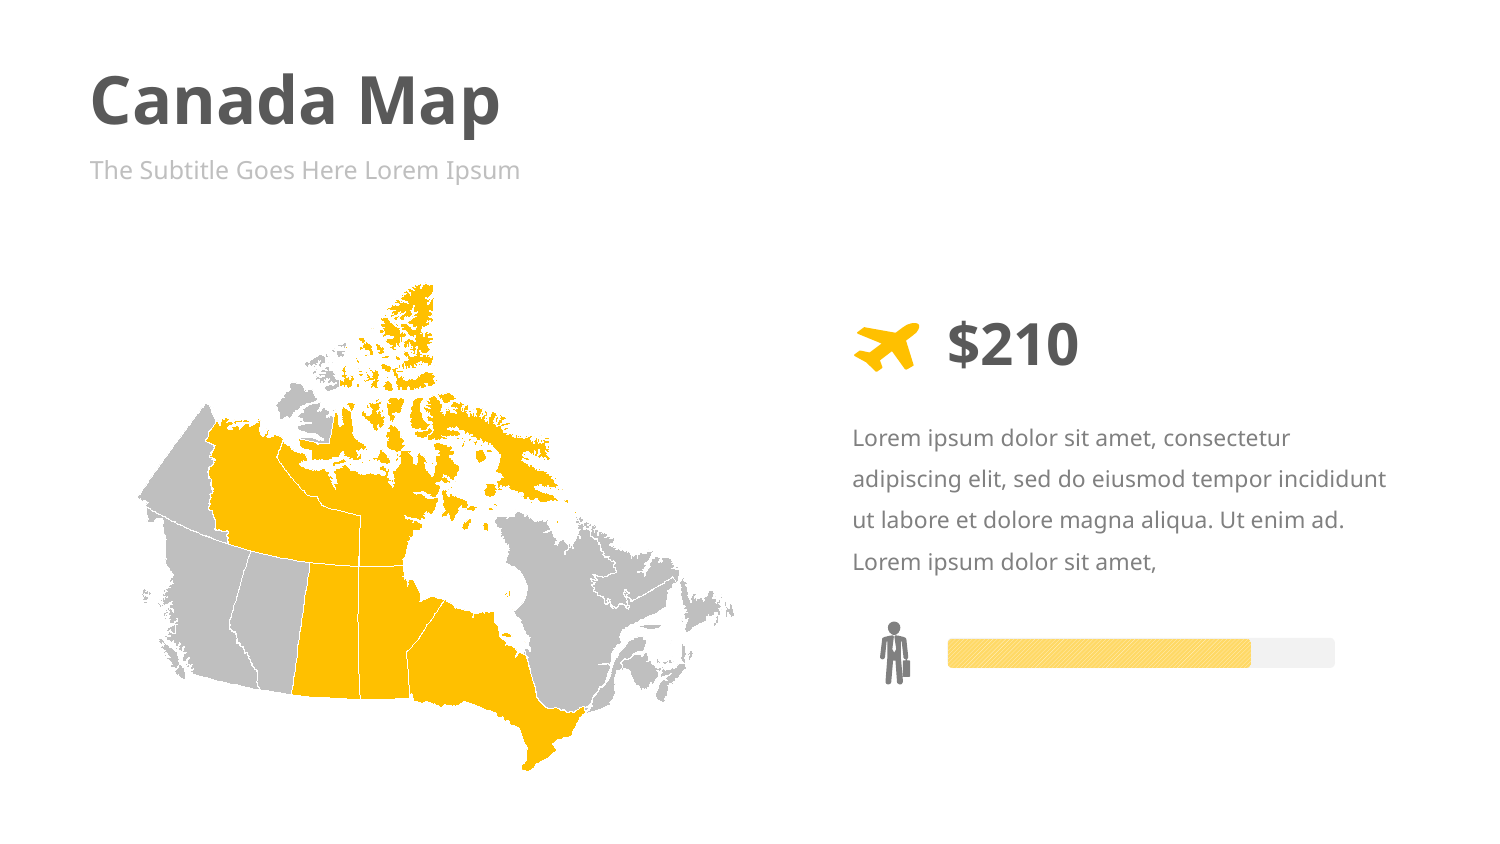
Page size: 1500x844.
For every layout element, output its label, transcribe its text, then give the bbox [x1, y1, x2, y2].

text_box [945, 636, 1254, 671]
text_box The Subtitle Goes Here Lorem Ipsum [75, 146, 788, 192]
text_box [879, 621, 911, 685]
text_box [137, 281, 736, 773]
text_box Canada Map [75, 50, 1013, 146]
text_box Lorem ipsum dolor sit amet, consectetur adipiscing elit, sed do eiusmod tempor incididunt ut labore et dolore magna aliqua. Ut enim ad. Lorem ipsum dolor sit amet, [837, 402, 1405, 583]
text_box [951, 635, 1338, 671]
text_box $210 [932, 299, 1236, 385]
text_box [854, 323, 920, 372]
